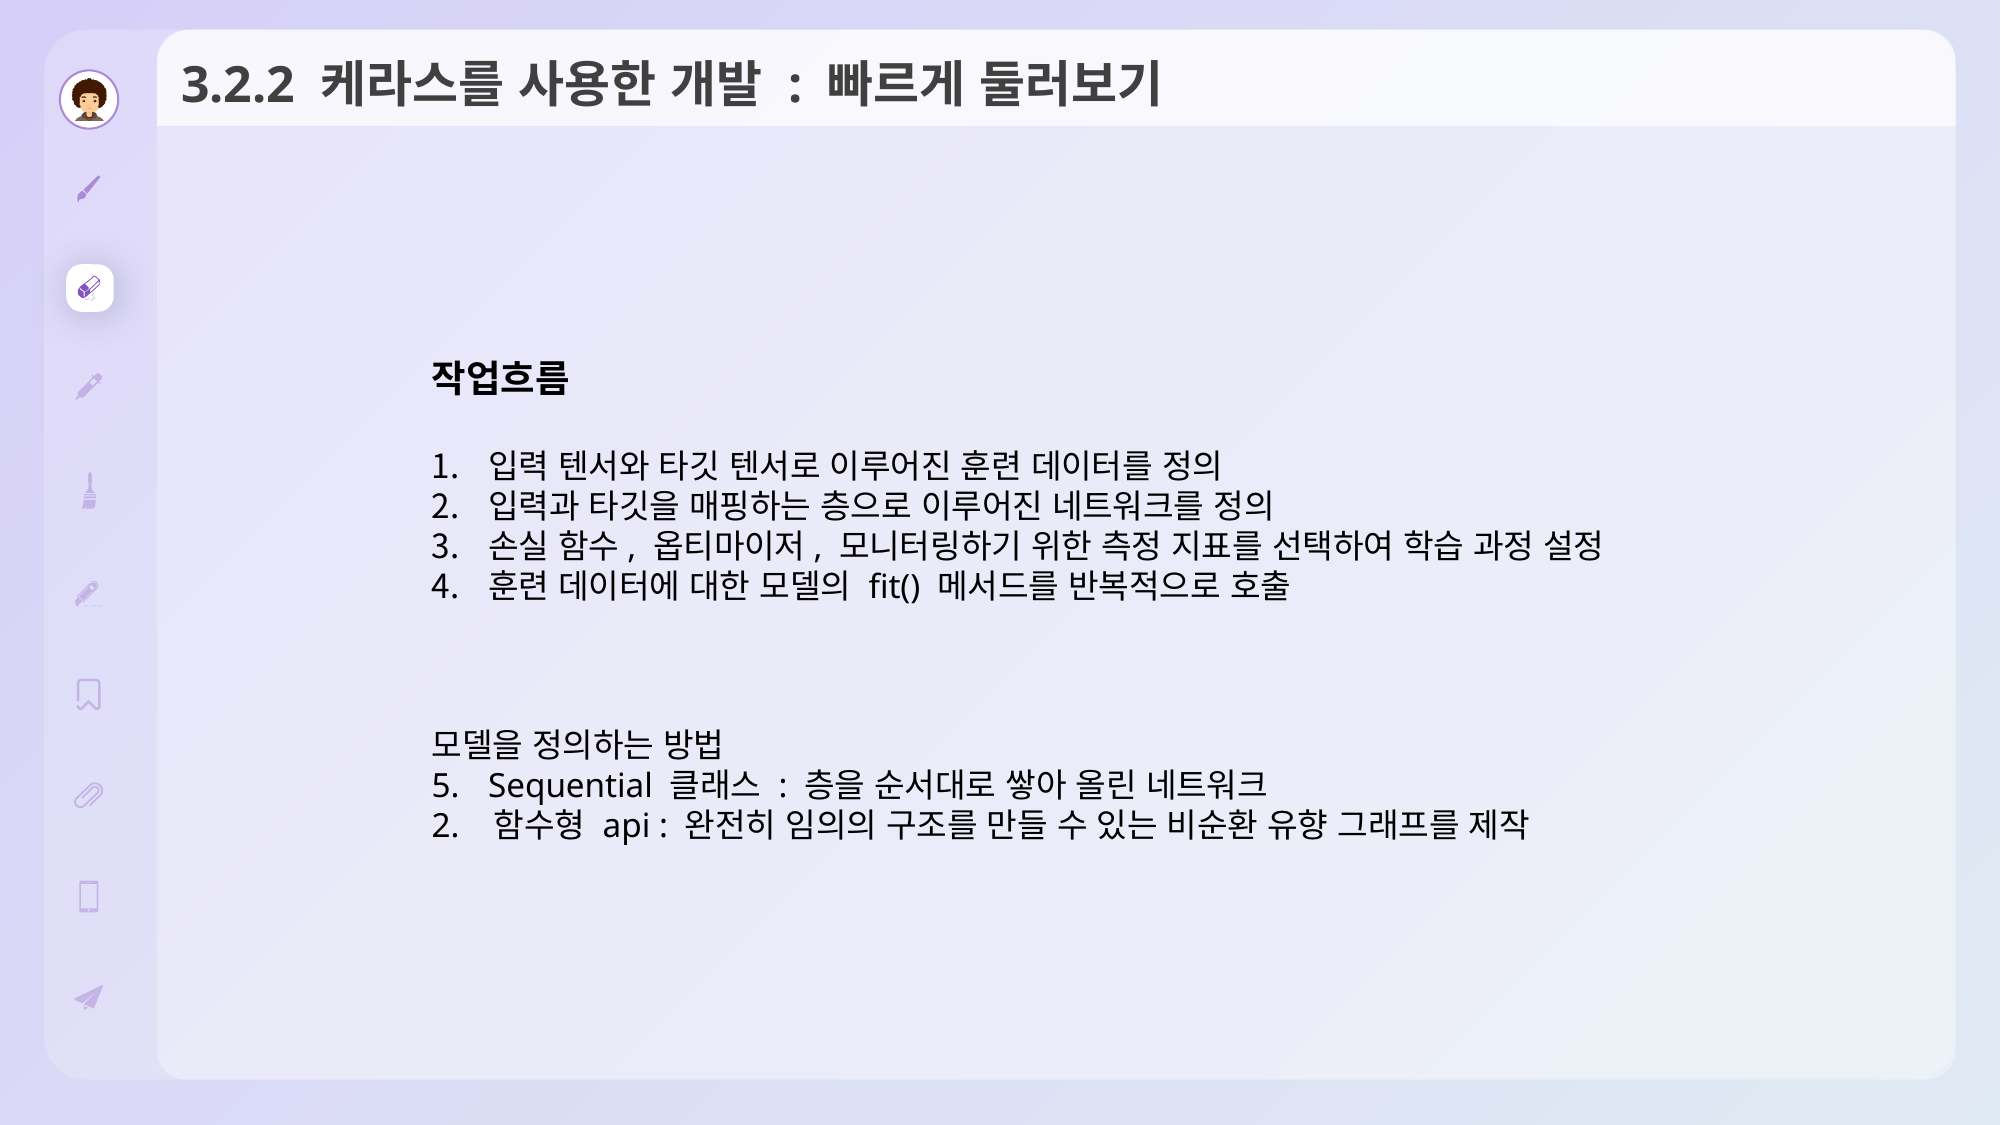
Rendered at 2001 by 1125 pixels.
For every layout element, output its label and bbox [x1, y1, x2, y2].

text_box [44, 29, 1956, 1080]
